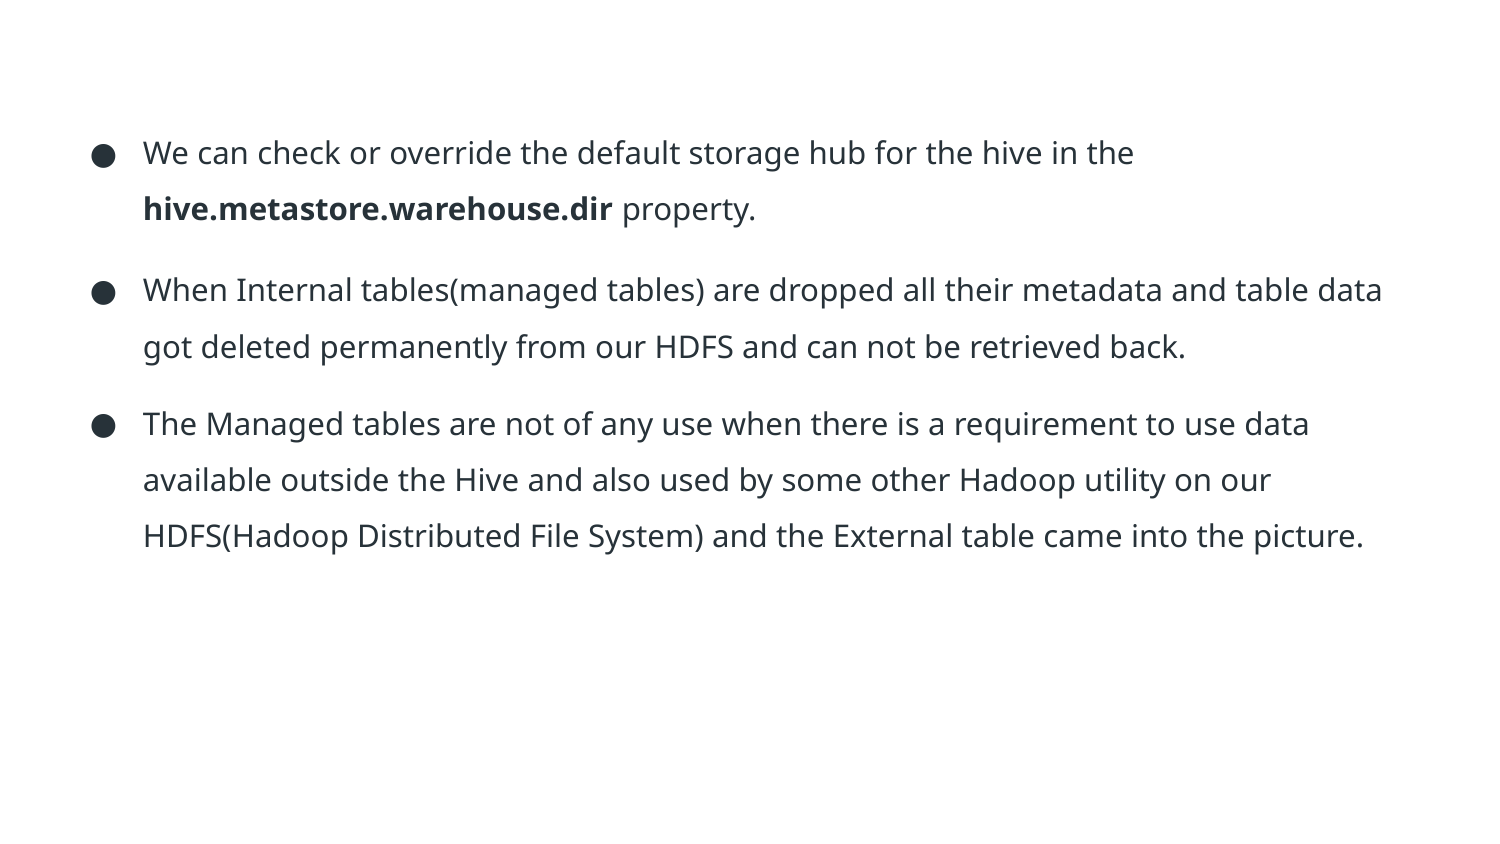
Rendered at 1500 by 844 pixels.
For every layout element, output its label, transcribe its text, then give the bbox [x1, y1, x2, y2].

list We can check or override the default storage hub for the hive in the hive.metastore.warehouse.dir property. When Internal tables(managed tables) are dropped all their metadata and table data got deleted permanently from our HDFS and can not be retrieved back. The Managed tables are not of any use when there is a requirement to use data available outside the Hive and also used by some other Hadoop utility on our HDFS(Hadoop Distributed File System) and the External table came into the picture. [52, 99, 1449, 750]
